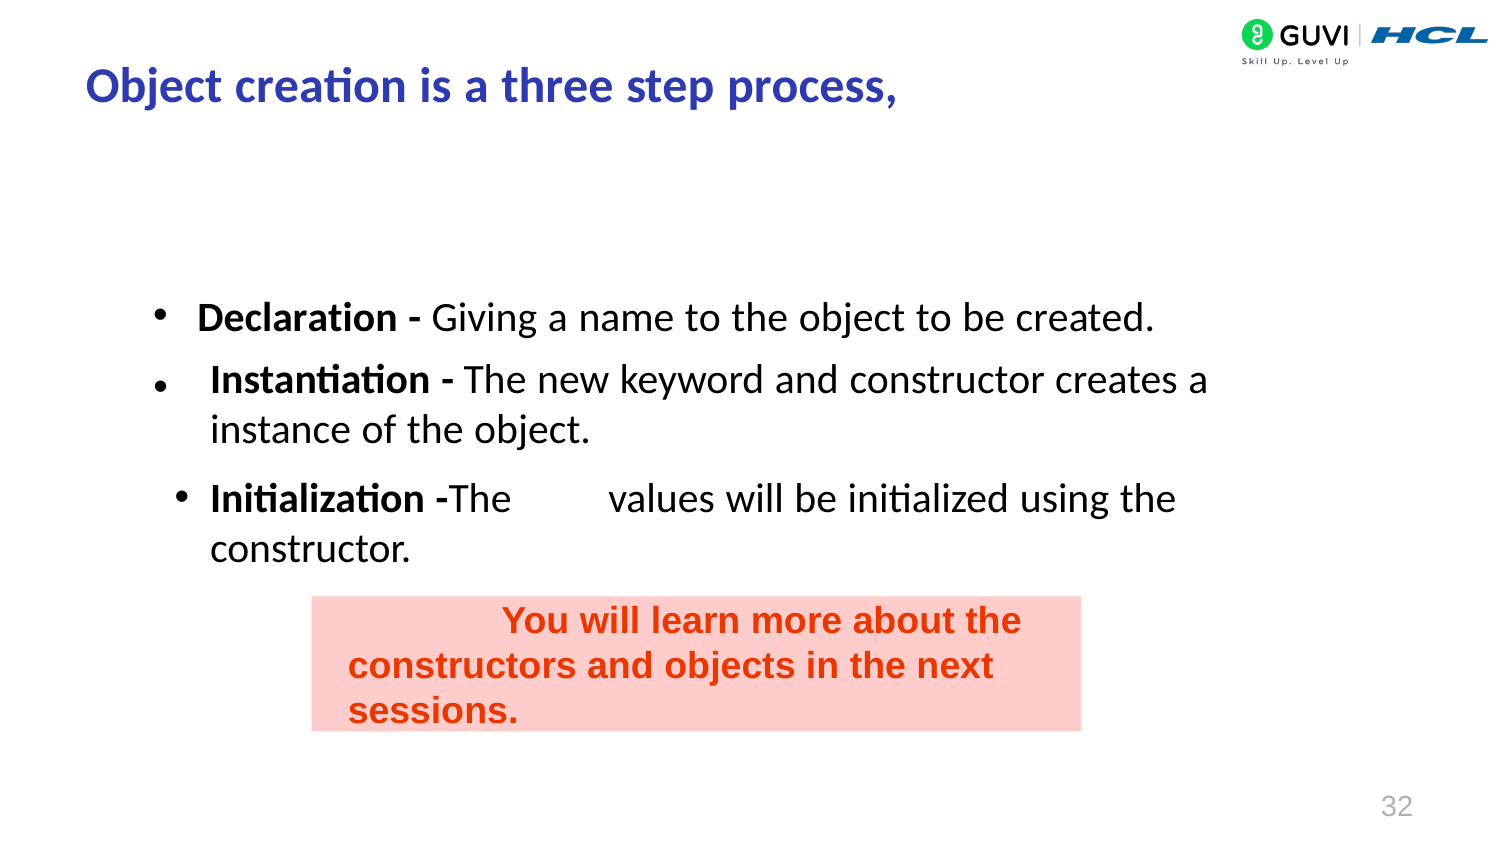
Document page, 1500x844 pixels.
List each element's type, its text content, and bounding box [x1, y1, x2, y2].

text_box Declaration - Giving a name to the object to be created. • [151, 289, 1273, 351]
picture [1242, 18, 1488, 71]
text_box You will learn more about the constructors and objects in the next sessions. [311, 596, 1082, 732]
title Object creation is a three step process, [84, 52, 1022, 125]
text_box Instantiation - The new keyword and constructor creates a instance of the object. Initialization -The values will be initialized using the constructor. [151, 351, 1314, 572]
slide_number 32 [1074, 782, 1425, 827]
